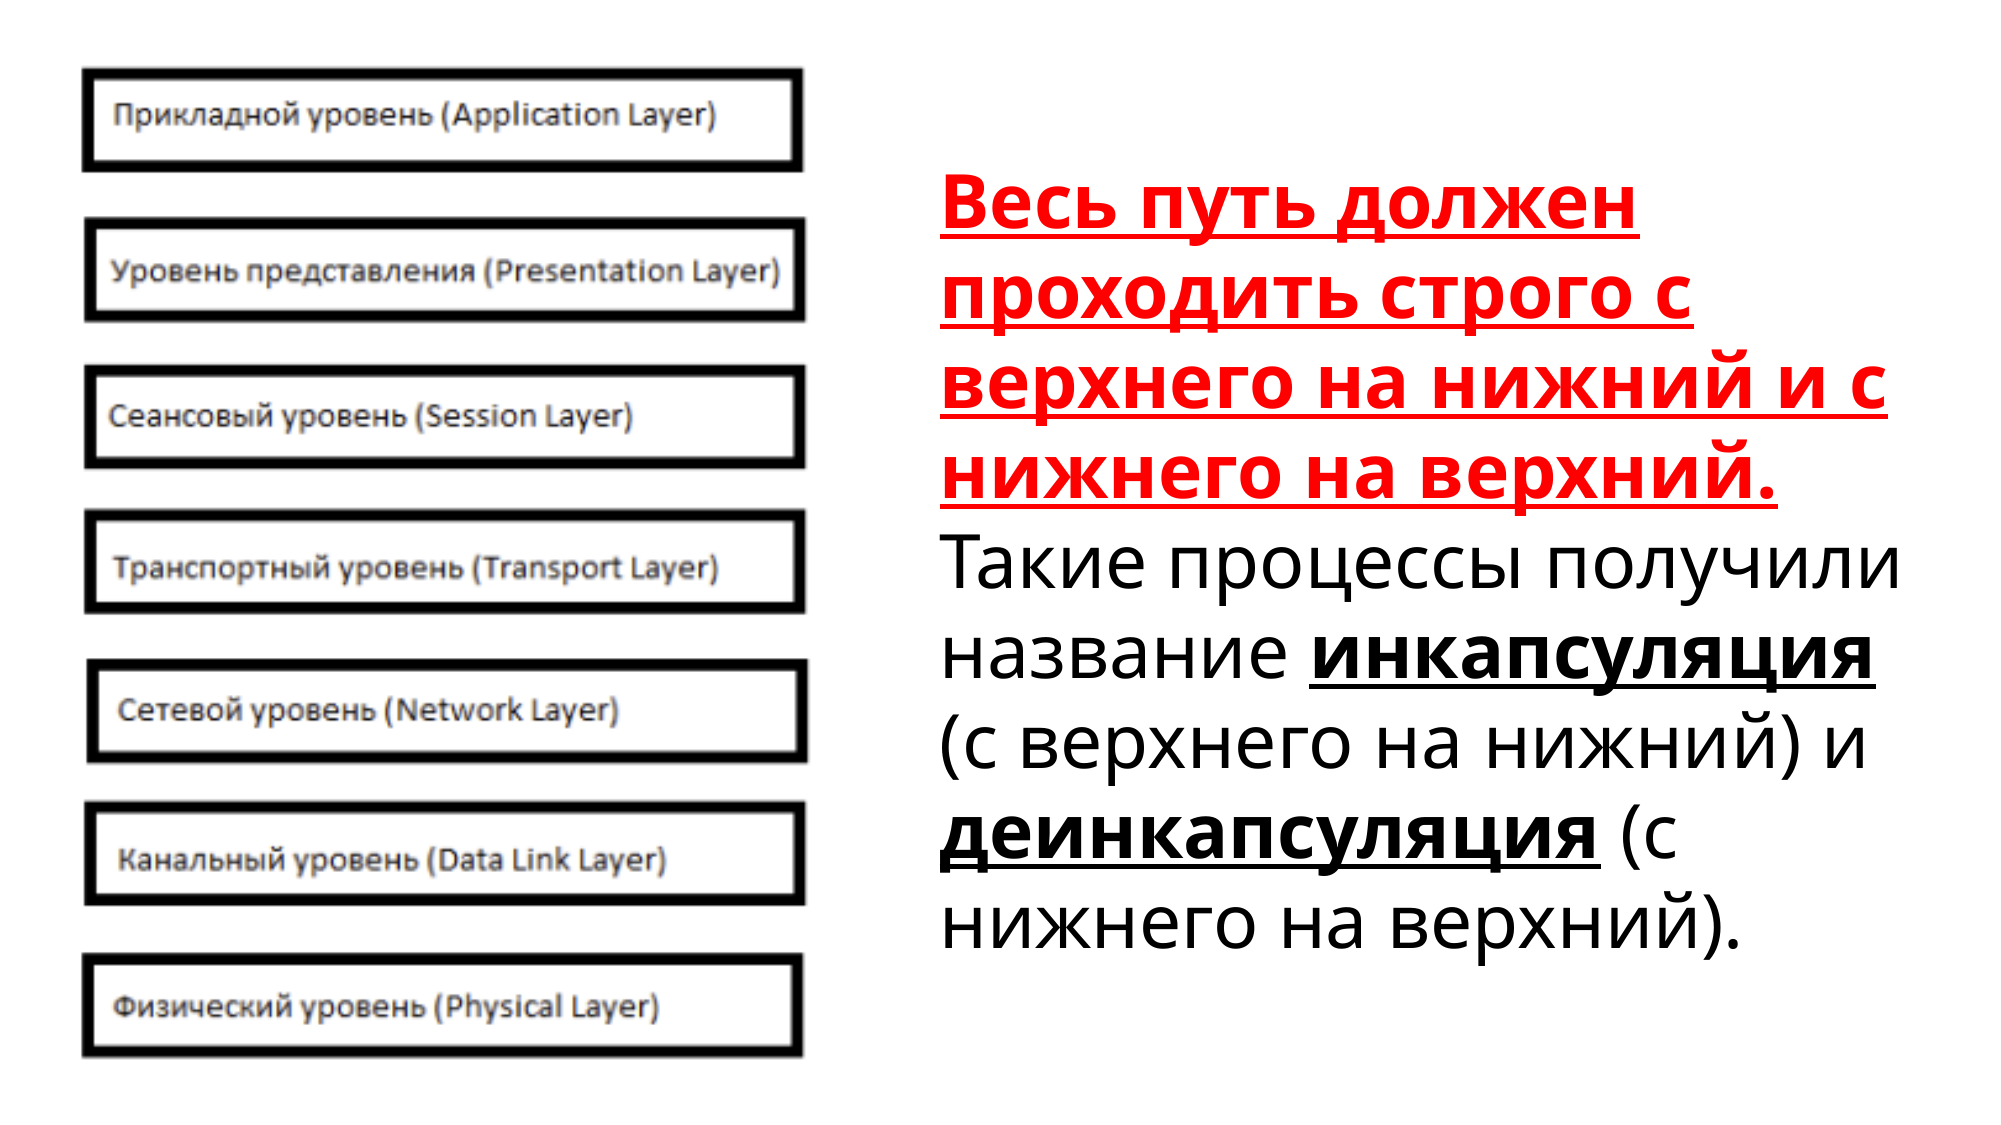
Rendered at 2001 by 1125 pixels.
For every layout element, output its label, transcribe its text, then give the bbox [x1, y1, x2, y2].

text_box Весь путь должен проходить строго с верхнего на нижний и с нижнего на верхний. Такие процессы получили название инкапсуляция (с верхнего на нижний) и деинкапсуляция (с нижнего на верхний). [924, 145, 1925, 971]
picture [74, 57, 819, 1068]
